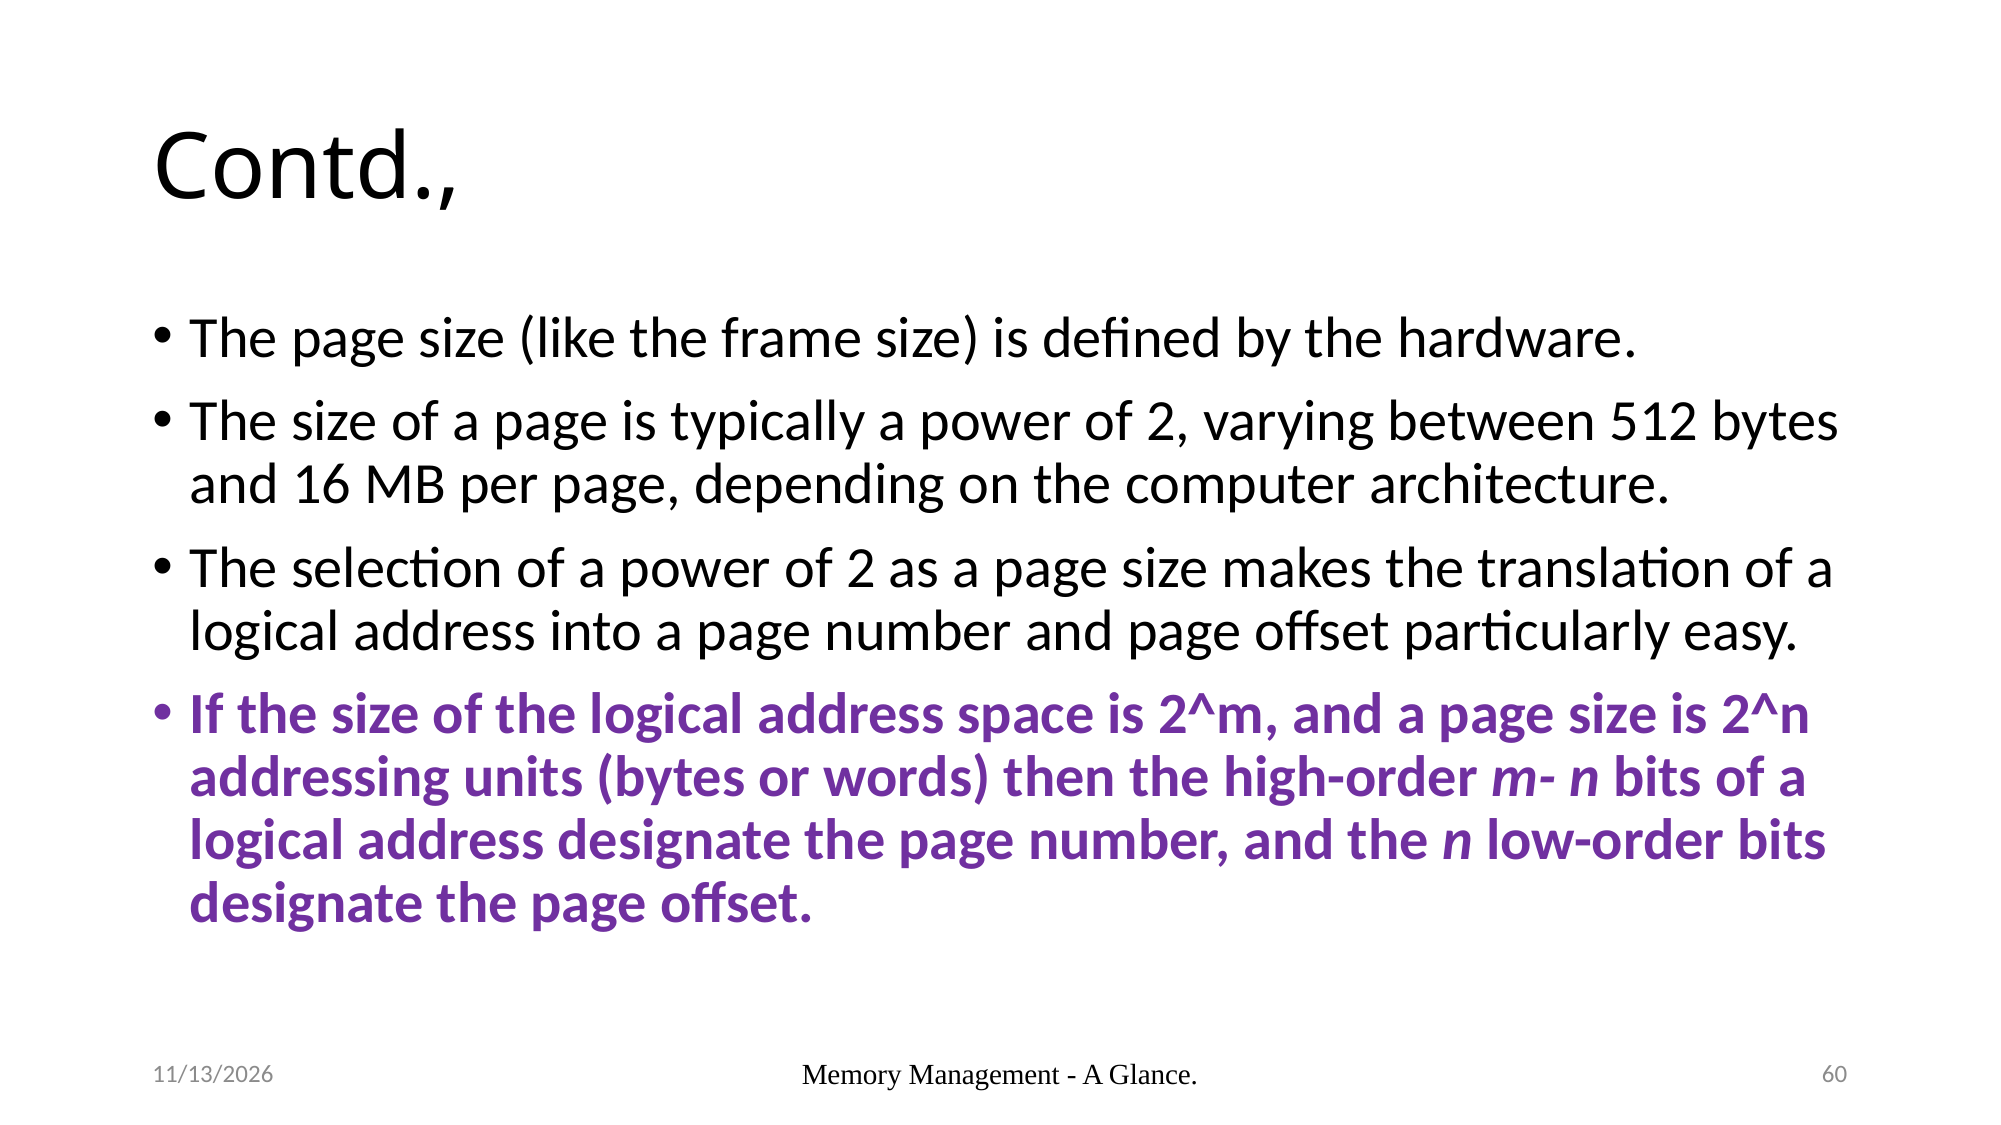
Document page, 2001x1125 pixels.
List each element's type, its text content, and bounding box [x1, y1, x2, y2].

list The page size (like the frame size) is defined by the hardware. The size of a page is typically a power of 2, varying between 512 bytes and 16 MB per page, depending on the computer architecture. The selection of a power of 2 as a page size makes the translation of a logical address into a page number and page offset particularly easy. If the size of the logical address space is 2^m, and a page size is 2^n addressing units (bytes or words) then the high-order m- n bits of a logical address designate the page number, and the n low-order bits designate the page offset. [137, 299, 1863, 1014]
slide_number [137, 1042, 588, 1103]
slide_number 60 [1412, 1042, 1863, 1103]
title Contd., [137, 59, 1863, 278]
footer Memory Management - A Glance. [662, 1042, 1338, 1103]
